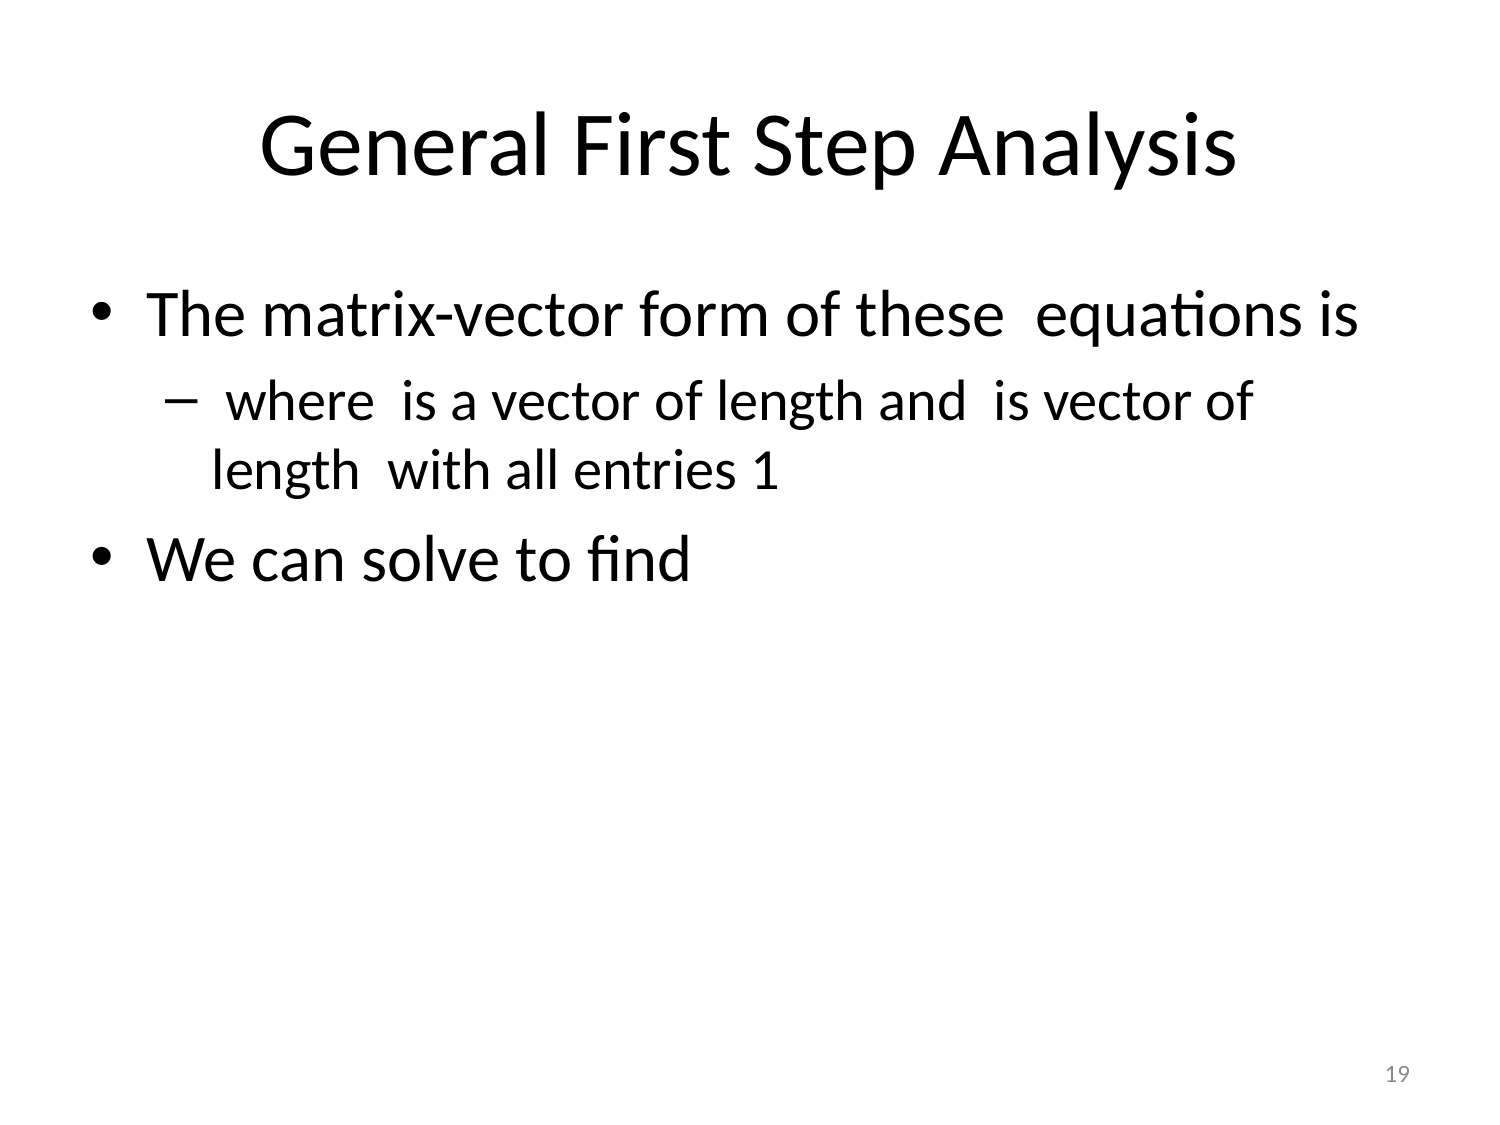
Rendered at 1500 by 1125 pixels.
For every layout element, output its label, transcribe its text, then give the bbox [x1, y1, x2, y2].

title General First Step Analysis [75, 45, 1425, 233]
slide_number 19 [1074, 1042, 1425, 1103]
